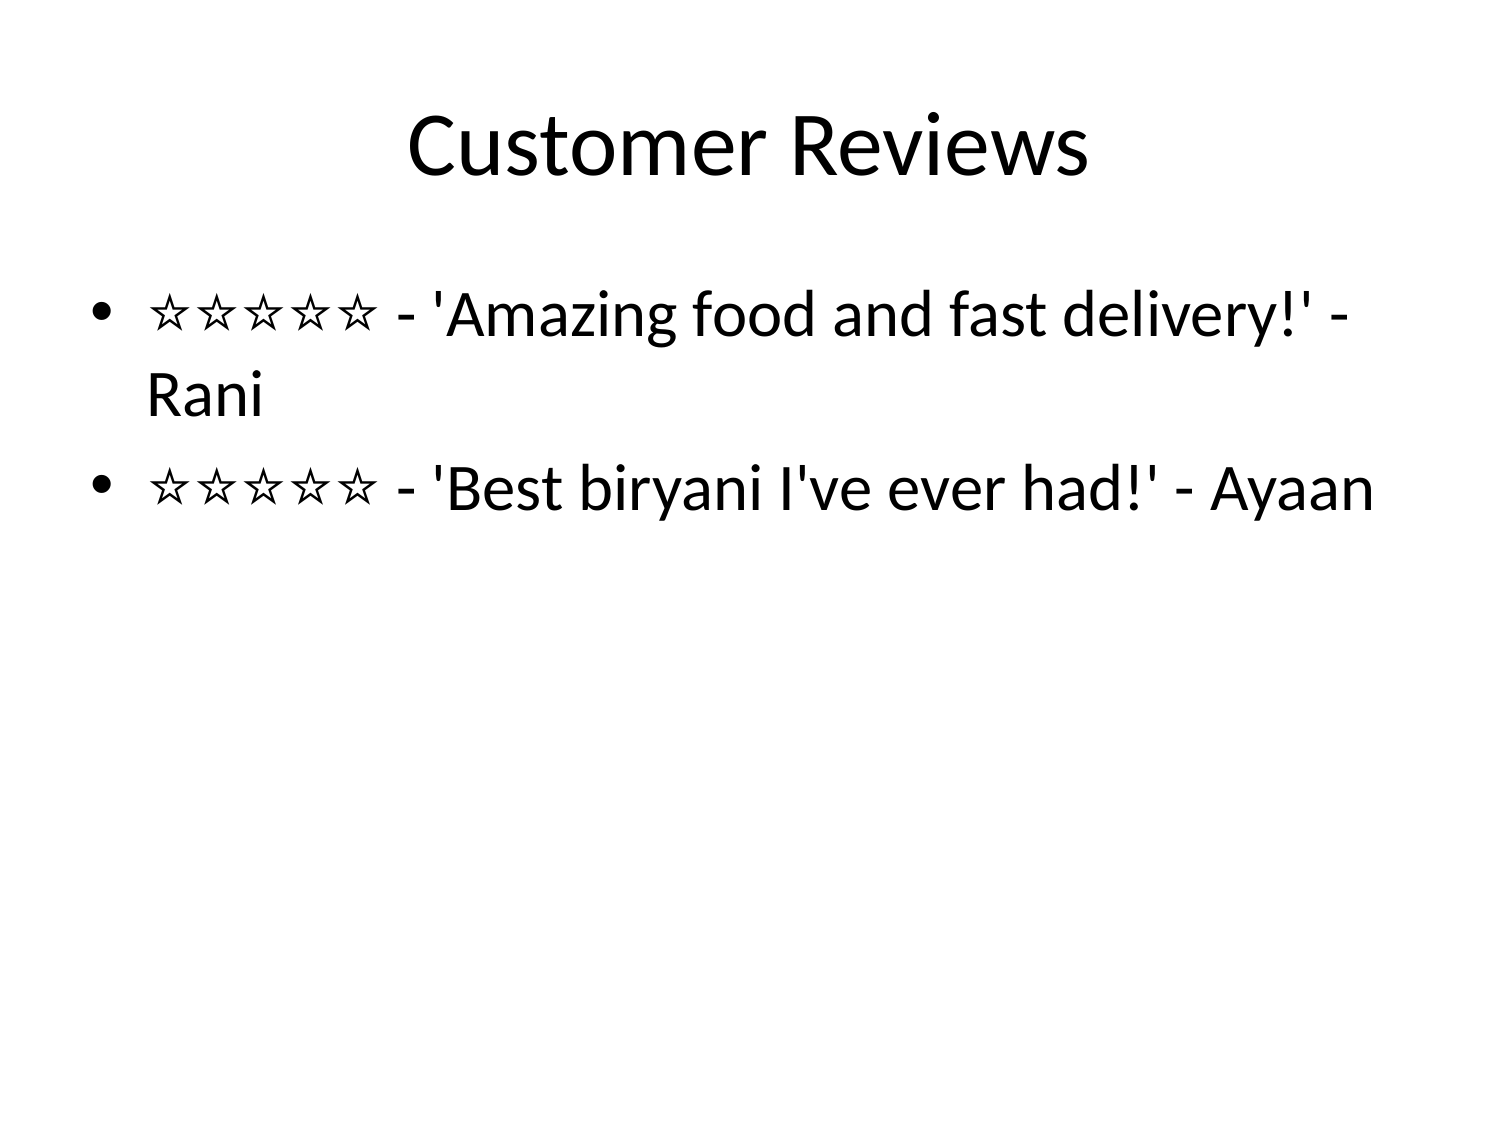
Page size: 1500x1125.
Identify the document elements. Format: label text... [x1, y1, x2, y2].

list ⭐⭐⭐⭐⭐ - 'Amazing food and fast delivery!' - Rani ⭐⭐⭐⭐⭐ - 'Best biryani I've ever had!' - Ayaan [75, 262, 1425, 1005]
title Customer Reviews [75, 45, 1425, 233]
